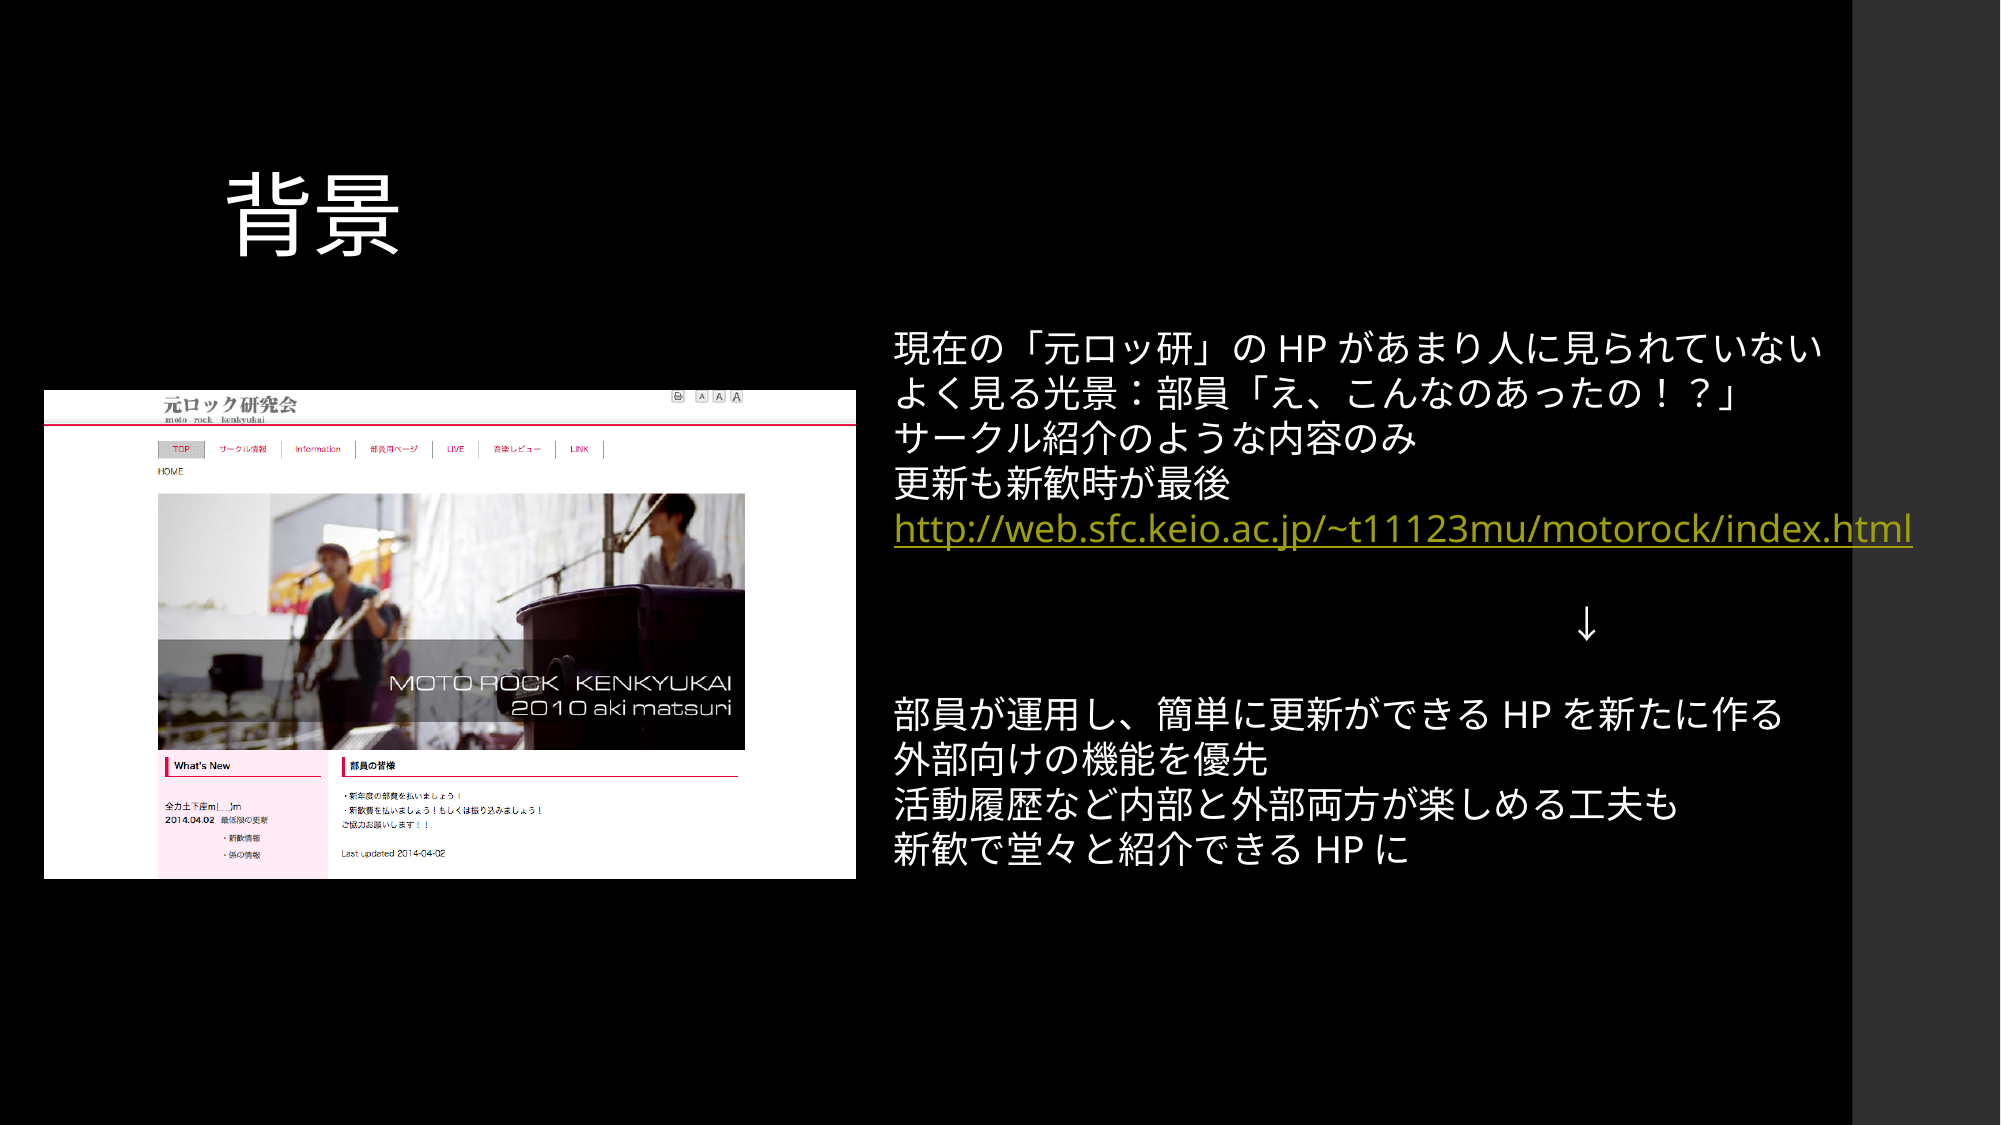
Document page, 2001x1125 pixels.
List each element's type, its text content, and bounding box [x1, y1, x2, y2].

picture [44, 390, 856, 879]
title 背景 [206, 60, 1797, 278]
text_box 現在の「元ロッ研」のHPがあまり人に見られていない よく見る光景：部員「え、こんなのあったの！？」 サークル紹介のような内容のみ 更新も新歓時が最後 http://web.sfc.keio.ac.jp/~t11123mu/motorock/index.html ↓ 部員が運用し、簡単に更新ができるHPを新たに作る 外部向けの機能を優先 活動履歴など内部と外部両方が楽しめる工夫も 新歓で堂々と紹介できるHPに [878, 317, 1928, 879]
